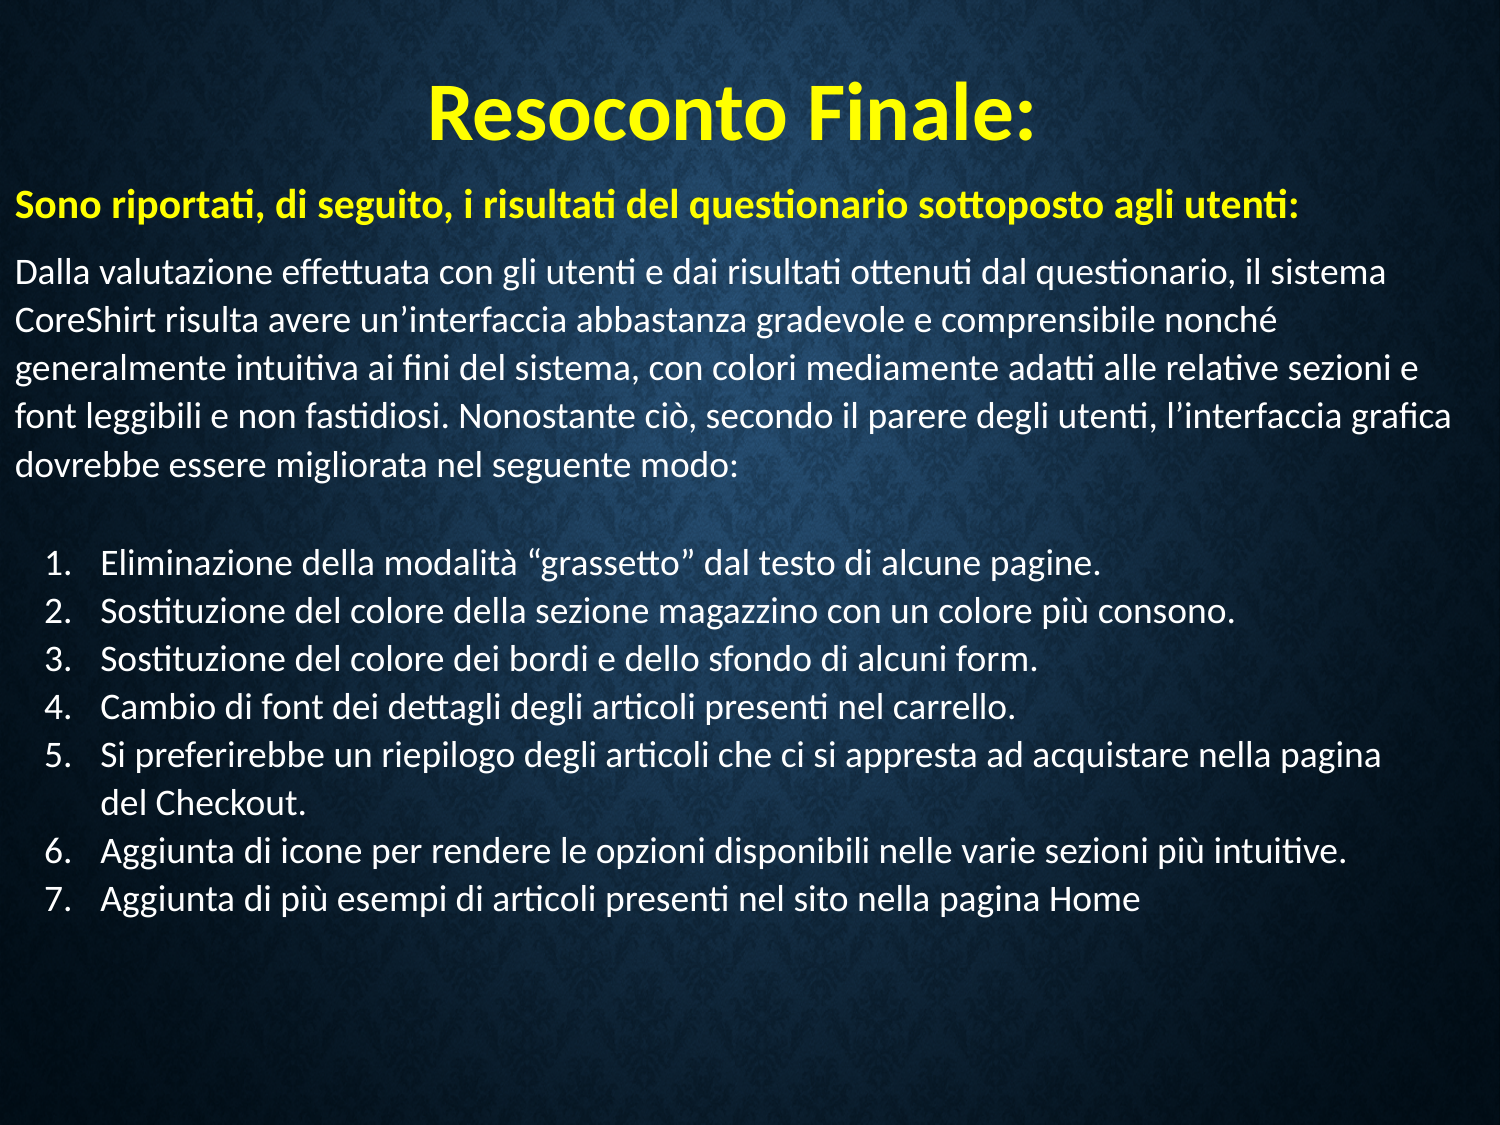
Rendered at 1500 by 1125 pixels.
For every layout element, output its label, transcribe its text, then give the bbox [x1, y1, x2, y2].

picture [0, 0, 1500, 1125]
text_box Eliminazione della modalità “grassetto” dal testo di alcune pagine. Sostituzione del colore della sezione magazzino con un colore più consono. Sostituzione del colore dei bordi e dello sfondo di alcuni form. Cambio di font dei dettagli degli articoli presenti nel carrello. Si preferirebbe un riepilogo degli articoli che ci si appresta ad acquistare nella pagina del Checkout. Aggiunta di icone per rendere le opzioni disponibili nelle varie sezioni più intuitive. Aggiunta di più esempi di articoli presenti nel sito nella pagina Home [29, 527, 1400, 927]
text_box Resoconto Finale: Sono riportati, di seguito, i risultati del questionario sottoposto agli utenti: Dalla valutazione effettuata con gli utenti e dai risultati ottenuti dal questionario, il sistema CoreShirt risulta avere un’interfaccia abbastanza gradevole e comprensibile nonché generalmente intuitiva ai fini del sistema, con colori mediamente adatti alle relative sezioni e font leggibili e non fastidiosi. Nonostante ciò, secondo il parere degli utenti, l’interfaccia grafica dovrebbe essere migliorata nel seguente modo: [0, 42, 1471, 552]
